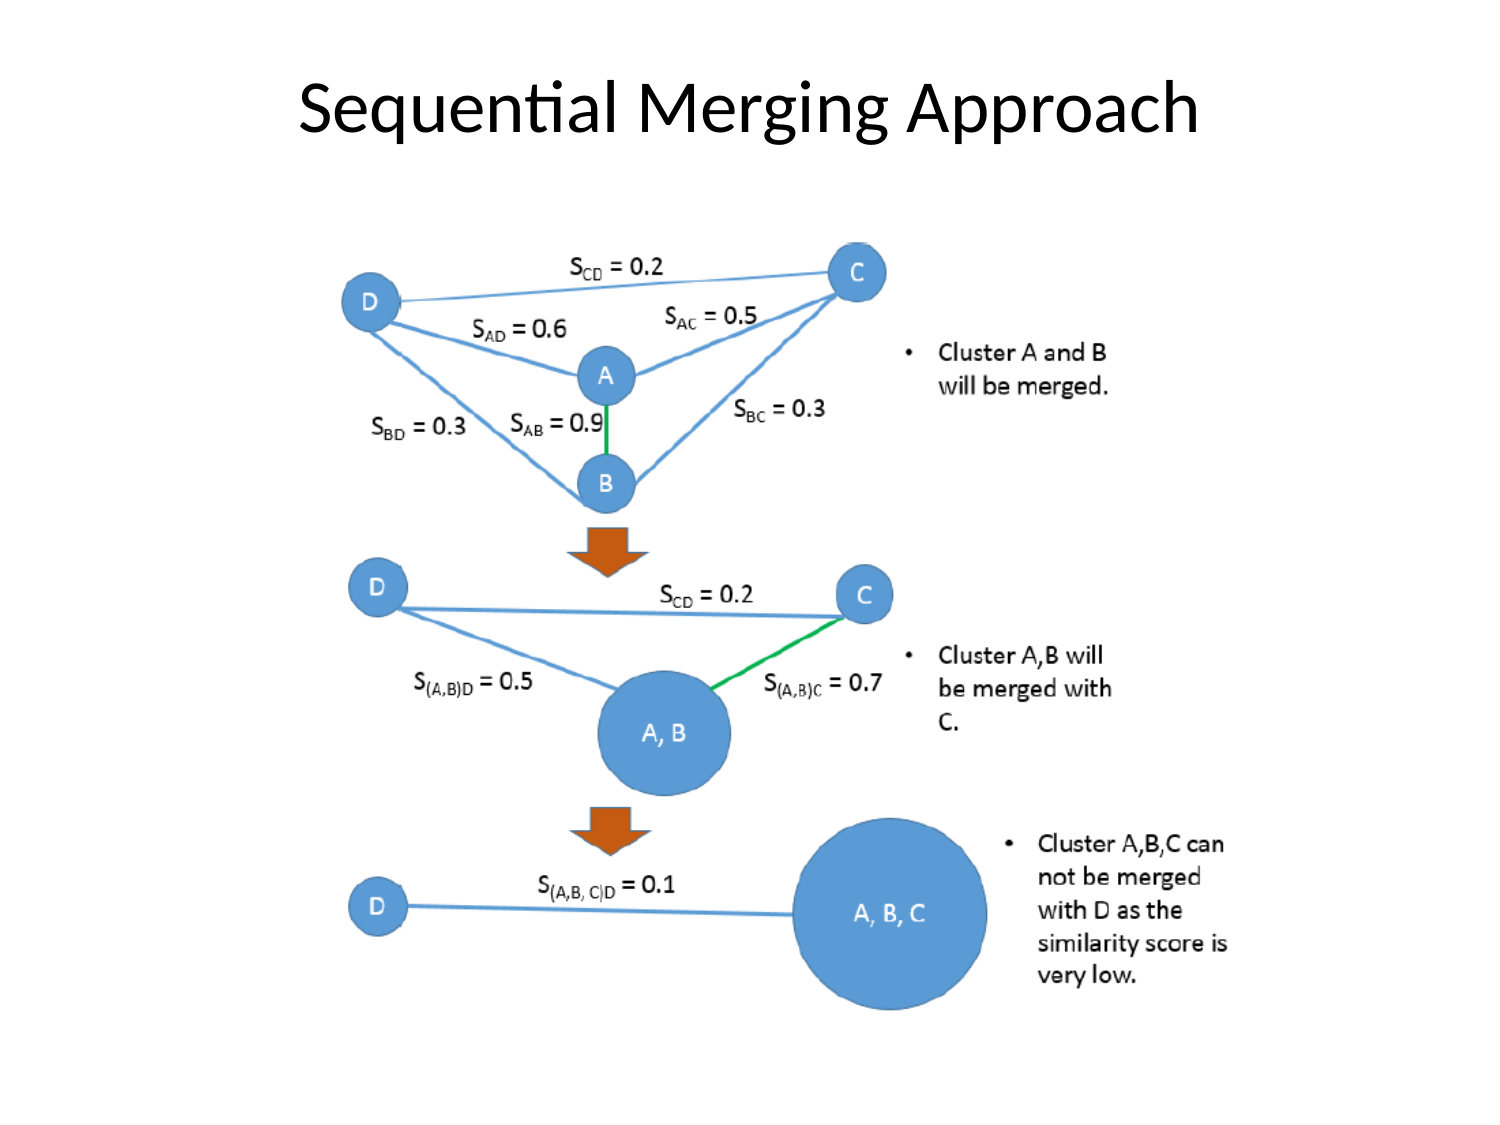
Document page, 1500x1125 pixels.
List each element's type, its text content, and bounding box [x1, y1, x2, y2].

picture [301, 211, 1256, 1035]
title Sequential Merging Approach [74, 36, 1426, 168]
